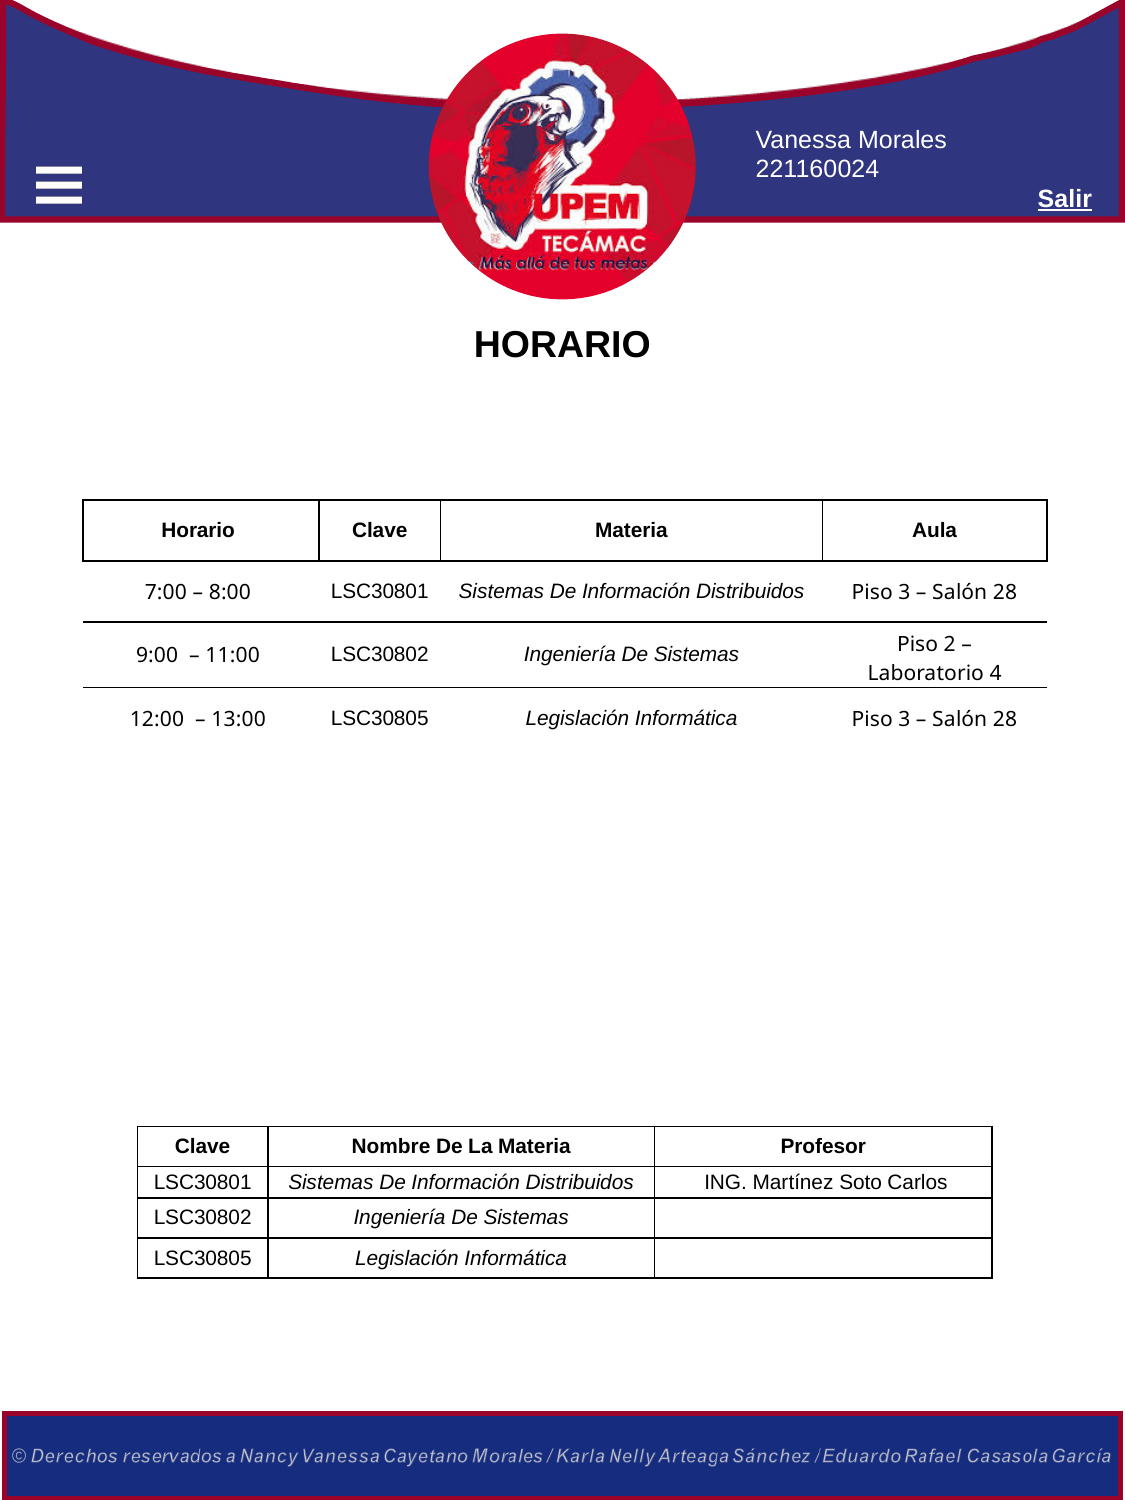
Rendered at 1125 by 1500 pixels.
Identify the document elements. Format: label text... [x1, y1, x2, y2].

table_cell Piso 3 – Salón 28 [823, 562, 1047, 621]
picture [0, 0, 1125, 300]
table_cell Piso 2 – Laboratorio 4 [823, 623, 1047, 687]
table_cell LSC30802 [138, 1199, 267, 1237]
table_cell LSC30805 [319, 688, 440, 748]
picture [28, 155, 89, 216]
table_cell Piso 3 – Salón 28 [823, 688, 1047, 748]
table_cell 7:00 – 8:00 [83, 562, 319, 621]
table_cell Legislación Informática [440, 688, 823, 748]
table_header Clave [320, 501, 440, 560]
table_cell Legislación Informática [269, 1239, 654, 1277]
table_cell LSC30801 [138, 1167, 267, 1197]
table_header Horario [84, 501, 318, 560]
table_cell 9:00 – 11:00 [83, 623, 319, 687]
table_cell Sistemas De Información Distribuidos [440, 562, 823, 621]
table_cell LSC30801 [319, 562, 440, 621]
table_header Nombre De La Materia [269, 1127, 654, 1166]
table_header Clave [138, 1127, 267, 1166]
text_box [0, 133, 428, 222]
table_cell Sistemas De Información Distribuidos [269, 1167, 654, 1197]
table_cell Ingeniería De Sistemas [440, 623, 823, 687]
table_cell Ingeniería De Sistemas [269, 1199, 654, 1237]
table_header Profesor [655, 1127, 991, 1166]
table_cell [655, 1199, 991, 1237]
table_cell [655, 1239, 991, 1277]
picture [0, 1410, 1125, 1500]
table_header Aula [823, 501, 1046, 560]
table_cell 12:00 – 13:00 [83, 688, 319, 748]
table_header Materia [441, 501, 822, 560]
table_cell LSC30805 [138, 1239, 267, 1277]
table_cell ING. Martínez Soto Carlos [655, 1167, 991, 1197]
text_box Vanessa Morales 221160024 Salir [740, 133, 1107, 221]
table_cell LSC30802 [319, 623, 440, 687]
text_box [697, 133, 1124, 222]
text_box HORARIO [458, 312, 667, 373]
